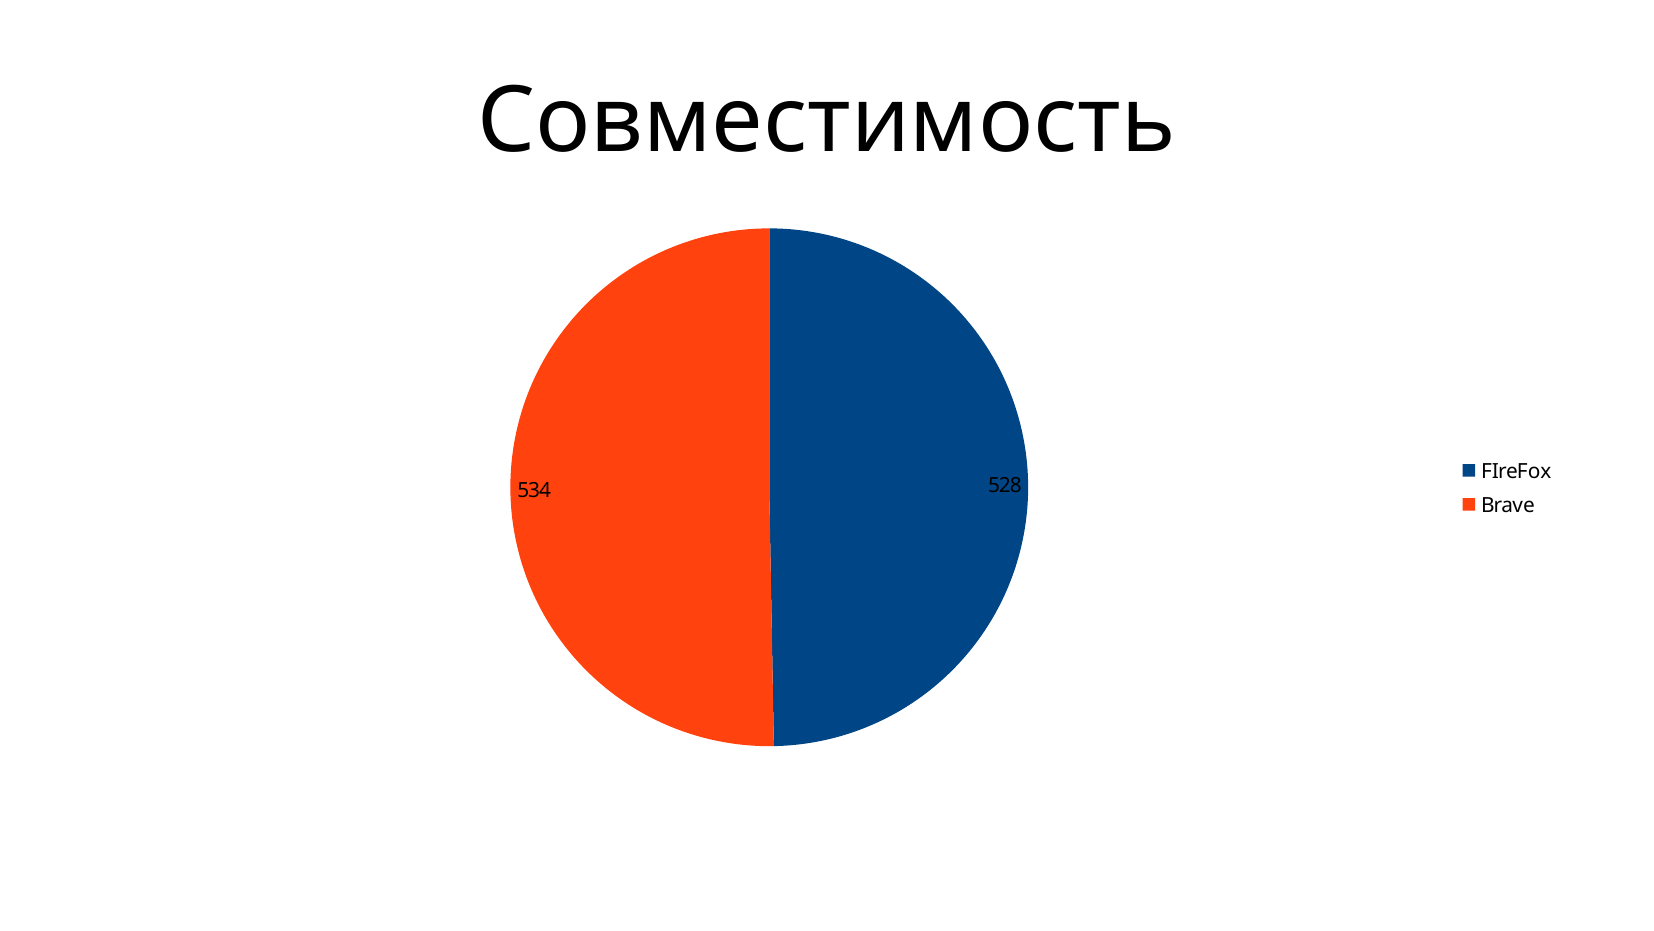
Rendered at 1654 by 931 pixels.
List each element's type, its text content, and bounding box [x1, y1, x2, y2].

chart [82, 217, 1571, 757]
title Совместимость [82, 37, 1571, 193]
